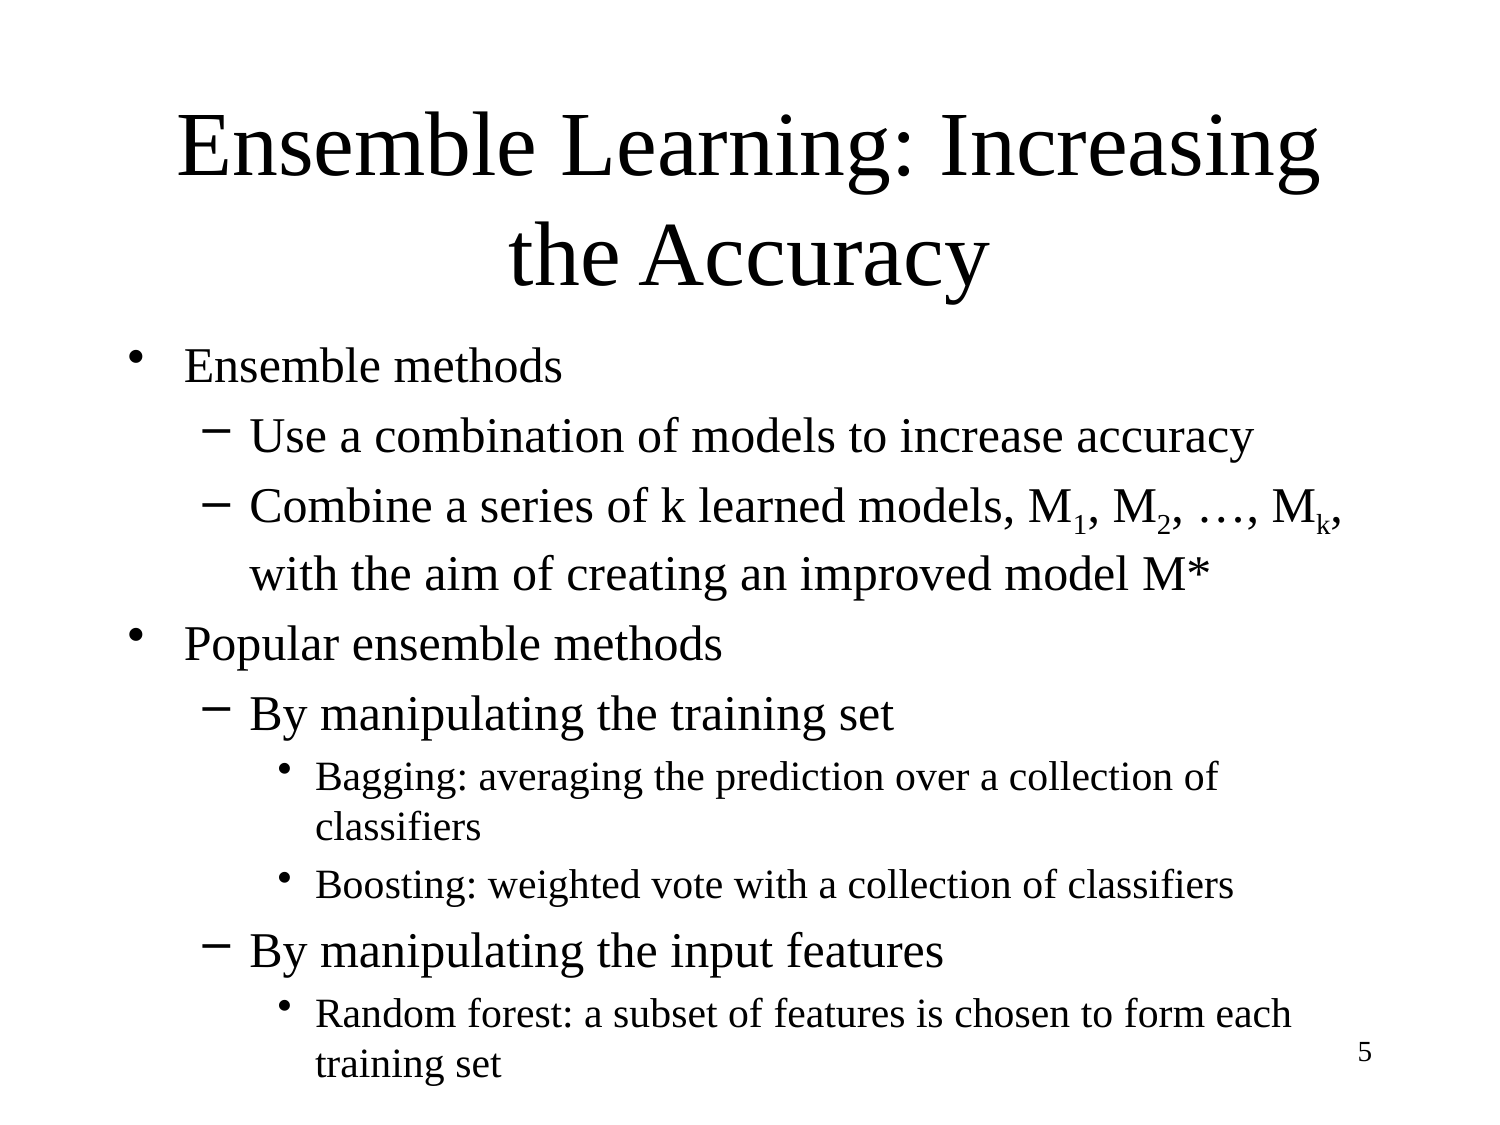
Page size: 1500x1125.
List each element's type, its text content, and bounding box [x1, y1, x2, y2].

slide_number 5 [1074, 1024, 1388, 1101]
list Ensemble methods Use a combination of models to increase accuracy Combine a series of k learned models, M1, M2, …, Mk, with the aim of creating an improved model M* Popular ensemble methods By manipulating the training set Bagging: averaging the prediction over a collection of classifiers Boosting: weighted vote with a collection of classifiers By manipulating the input features Random forest: a subset of features is chosen to form each training set [112, 324, 1388, 1001]
title Ensemble Learning: Increasing the Accuracy [112, 99, 1388, 288]
